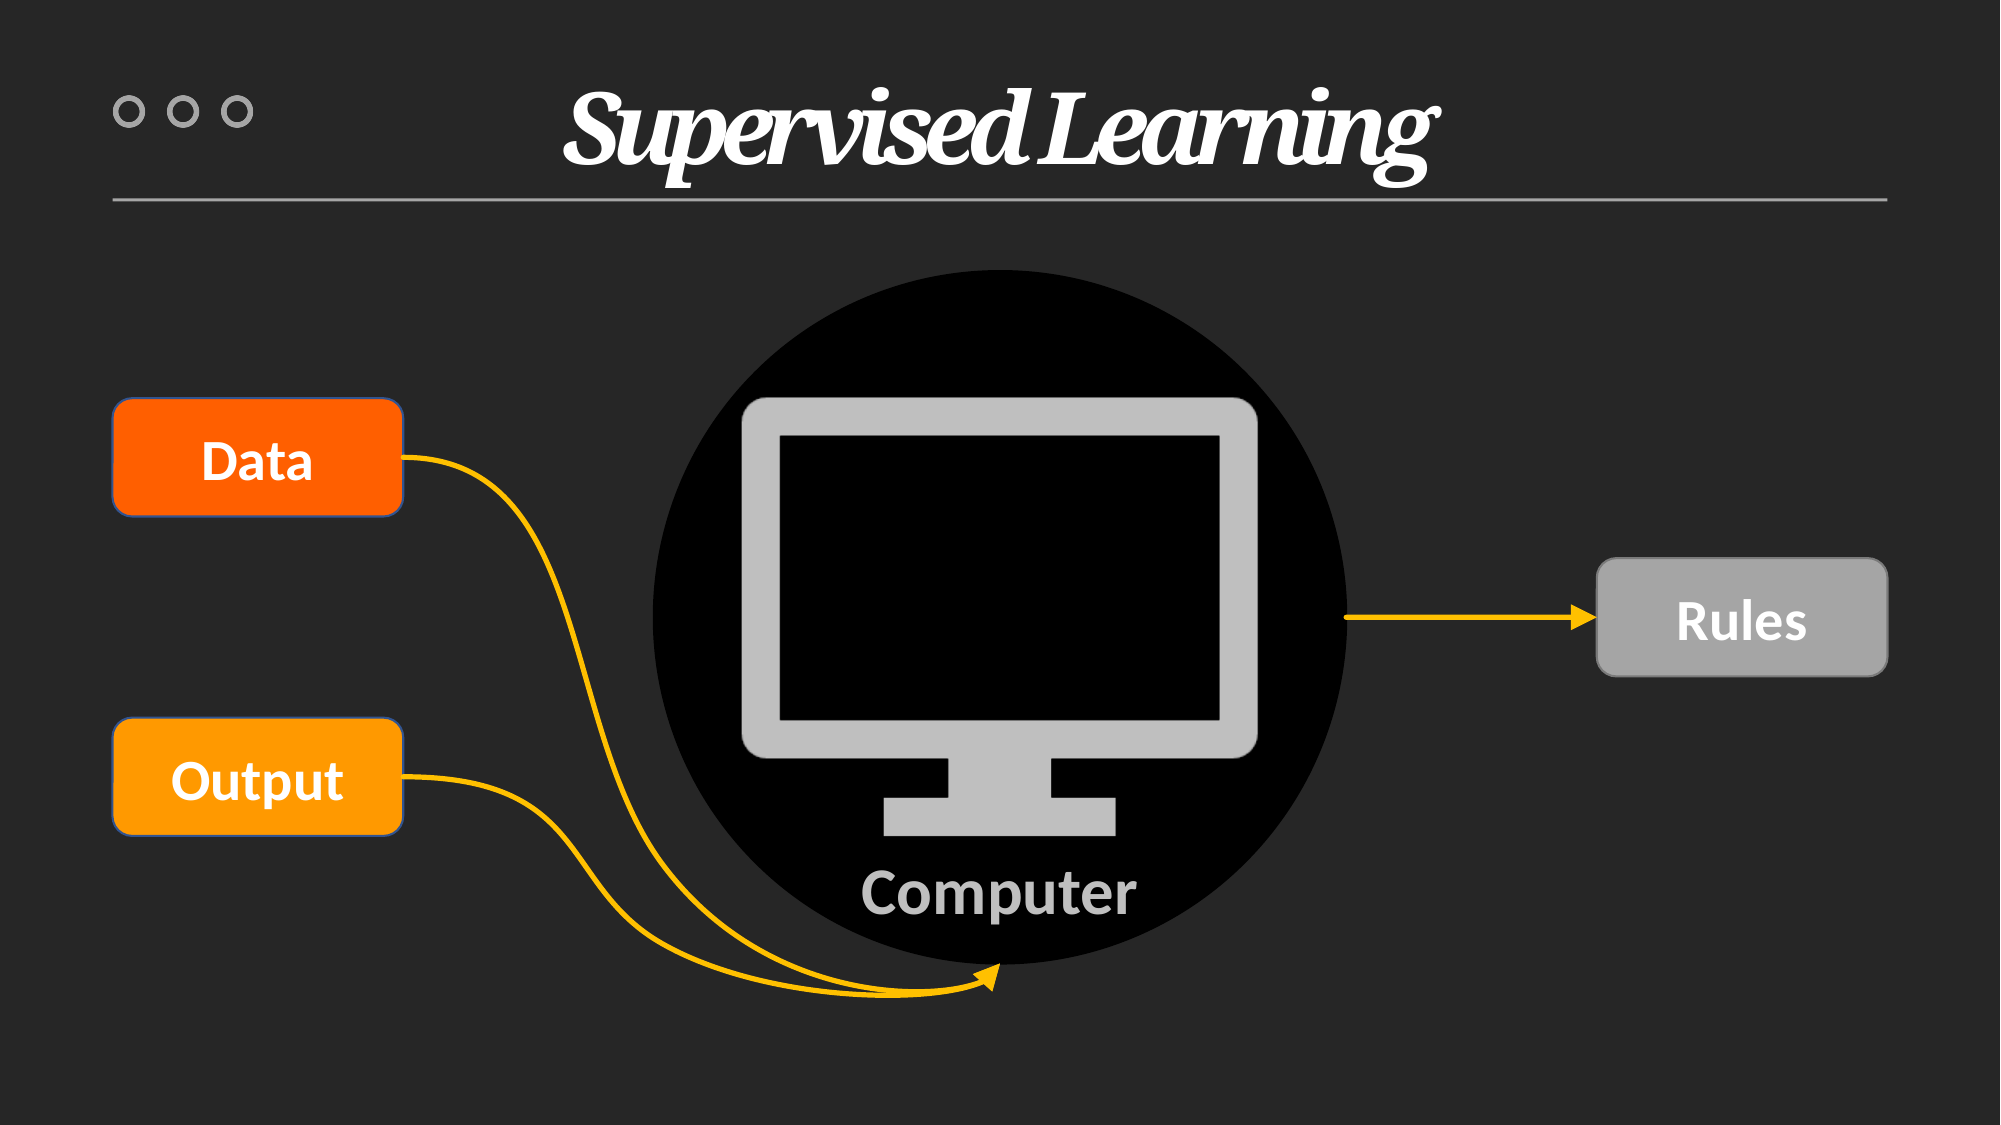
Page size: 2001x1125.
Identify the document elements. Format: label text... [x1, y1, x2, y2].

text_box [653, 271, 1347, 964]
text_box [112, 198, 1888, 202]
picture [112, 95, 254, 128]
text_box Supervised Learning [390, 8, 1610, 192]
text_box Data [111, 397, 405, 518]
text_box Output [111, 716, 405, 837]
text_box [403, 457, 654, 617]
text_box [403, 617, 654, 777]
text_box Rules [1595, 557, 1889, 678]
